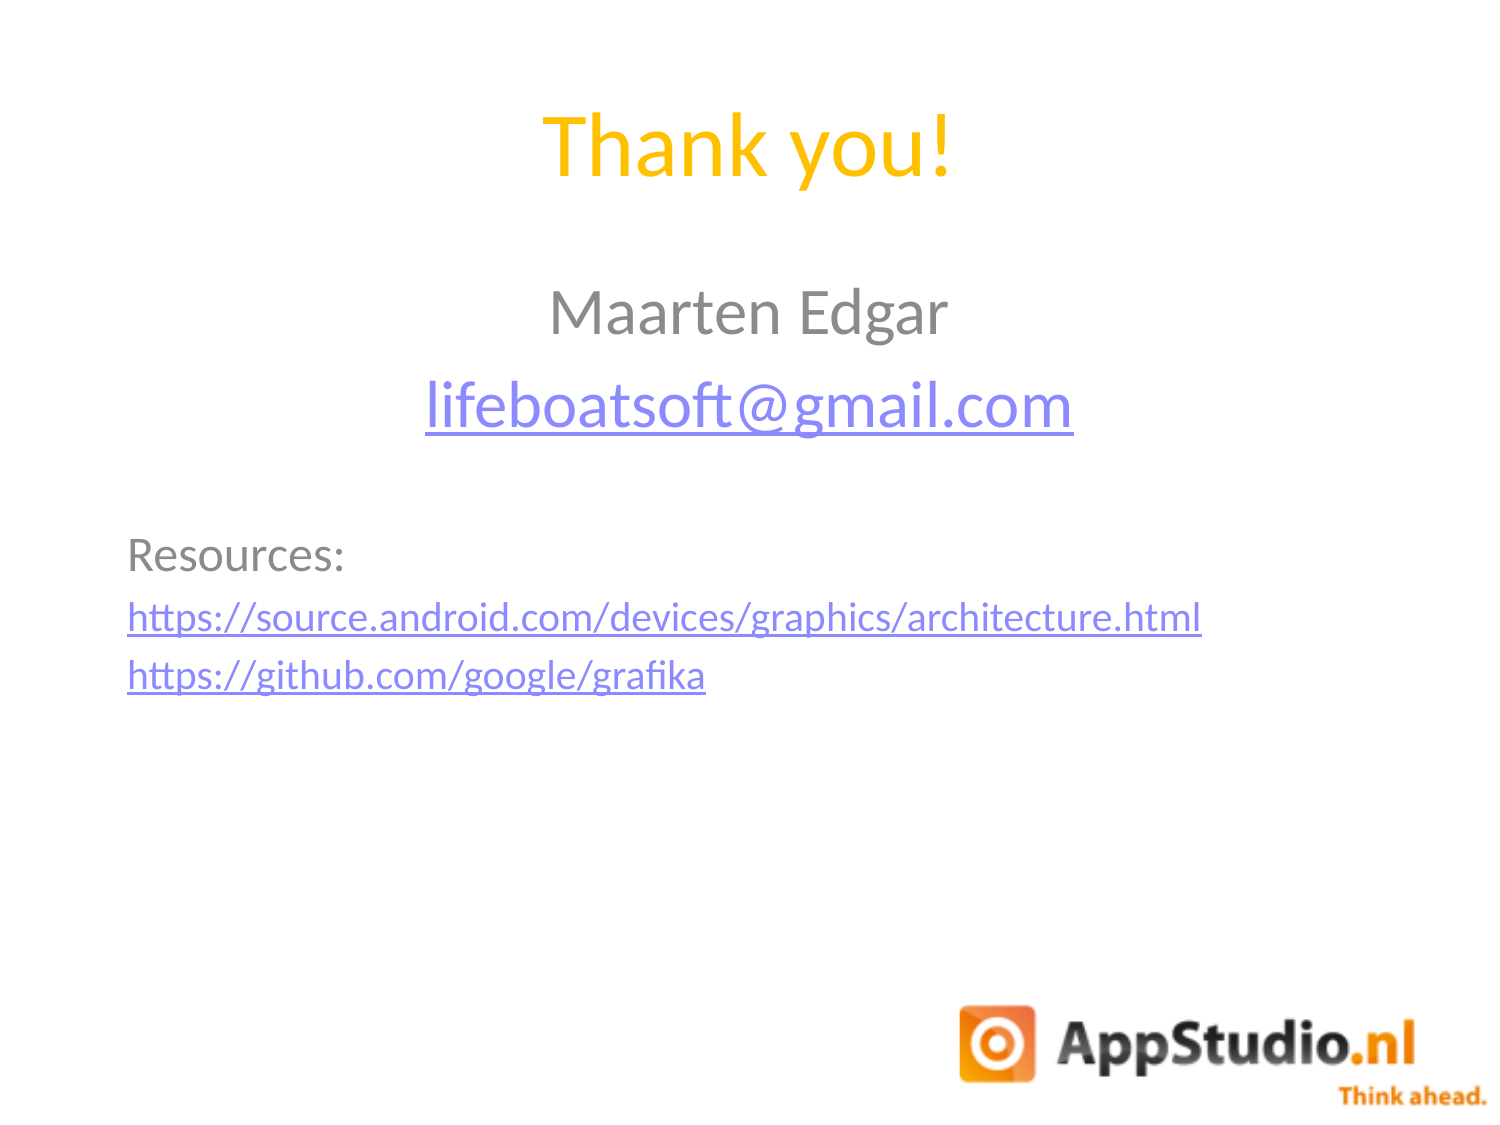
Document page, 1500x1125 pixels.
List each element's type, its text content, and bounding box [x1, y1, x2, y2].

title Thank you! [112, 19, 1388, 260]
subtitle Maarten Edgar lifeboatsoft@gmail.com Resources: https://source.android.com/devices/graphics/architecture.html https://github.com/google/grafika [112, 260, 1388, 925]
picture [820, 999, 1500, 1117]
